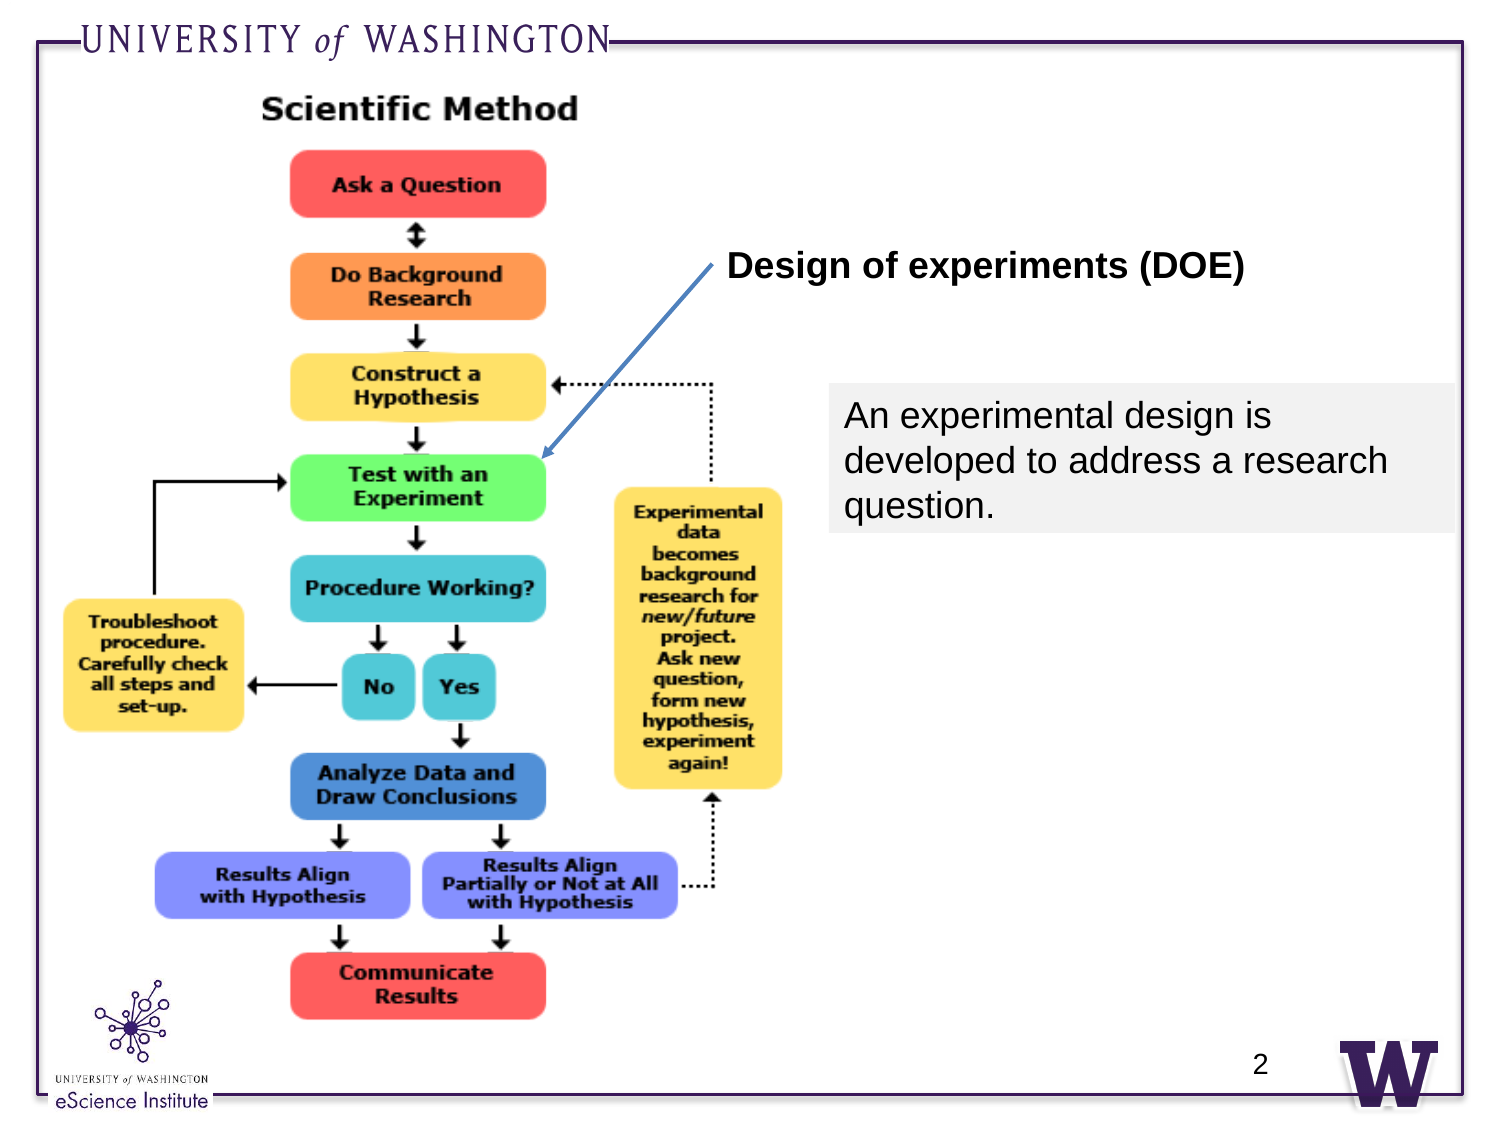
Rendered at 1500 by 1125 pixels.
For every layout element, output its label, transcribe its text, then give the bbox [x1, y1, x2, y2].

slide_number 2 [1237, 1037, 1314, 1098]
text_box Design of experiments (DOE) [809, 233, 1261, 294]
picture [1340, 1041, 1438, 1093]
picture [44, 79, 805, 1113]
picture [81, 24, 609, 61]
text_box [541, 264, 710, 460]
picture [1340, 1096, 1438, 1107]
text_box An experimental design is developed to address a research question. [828, 383, 1455, 533]
